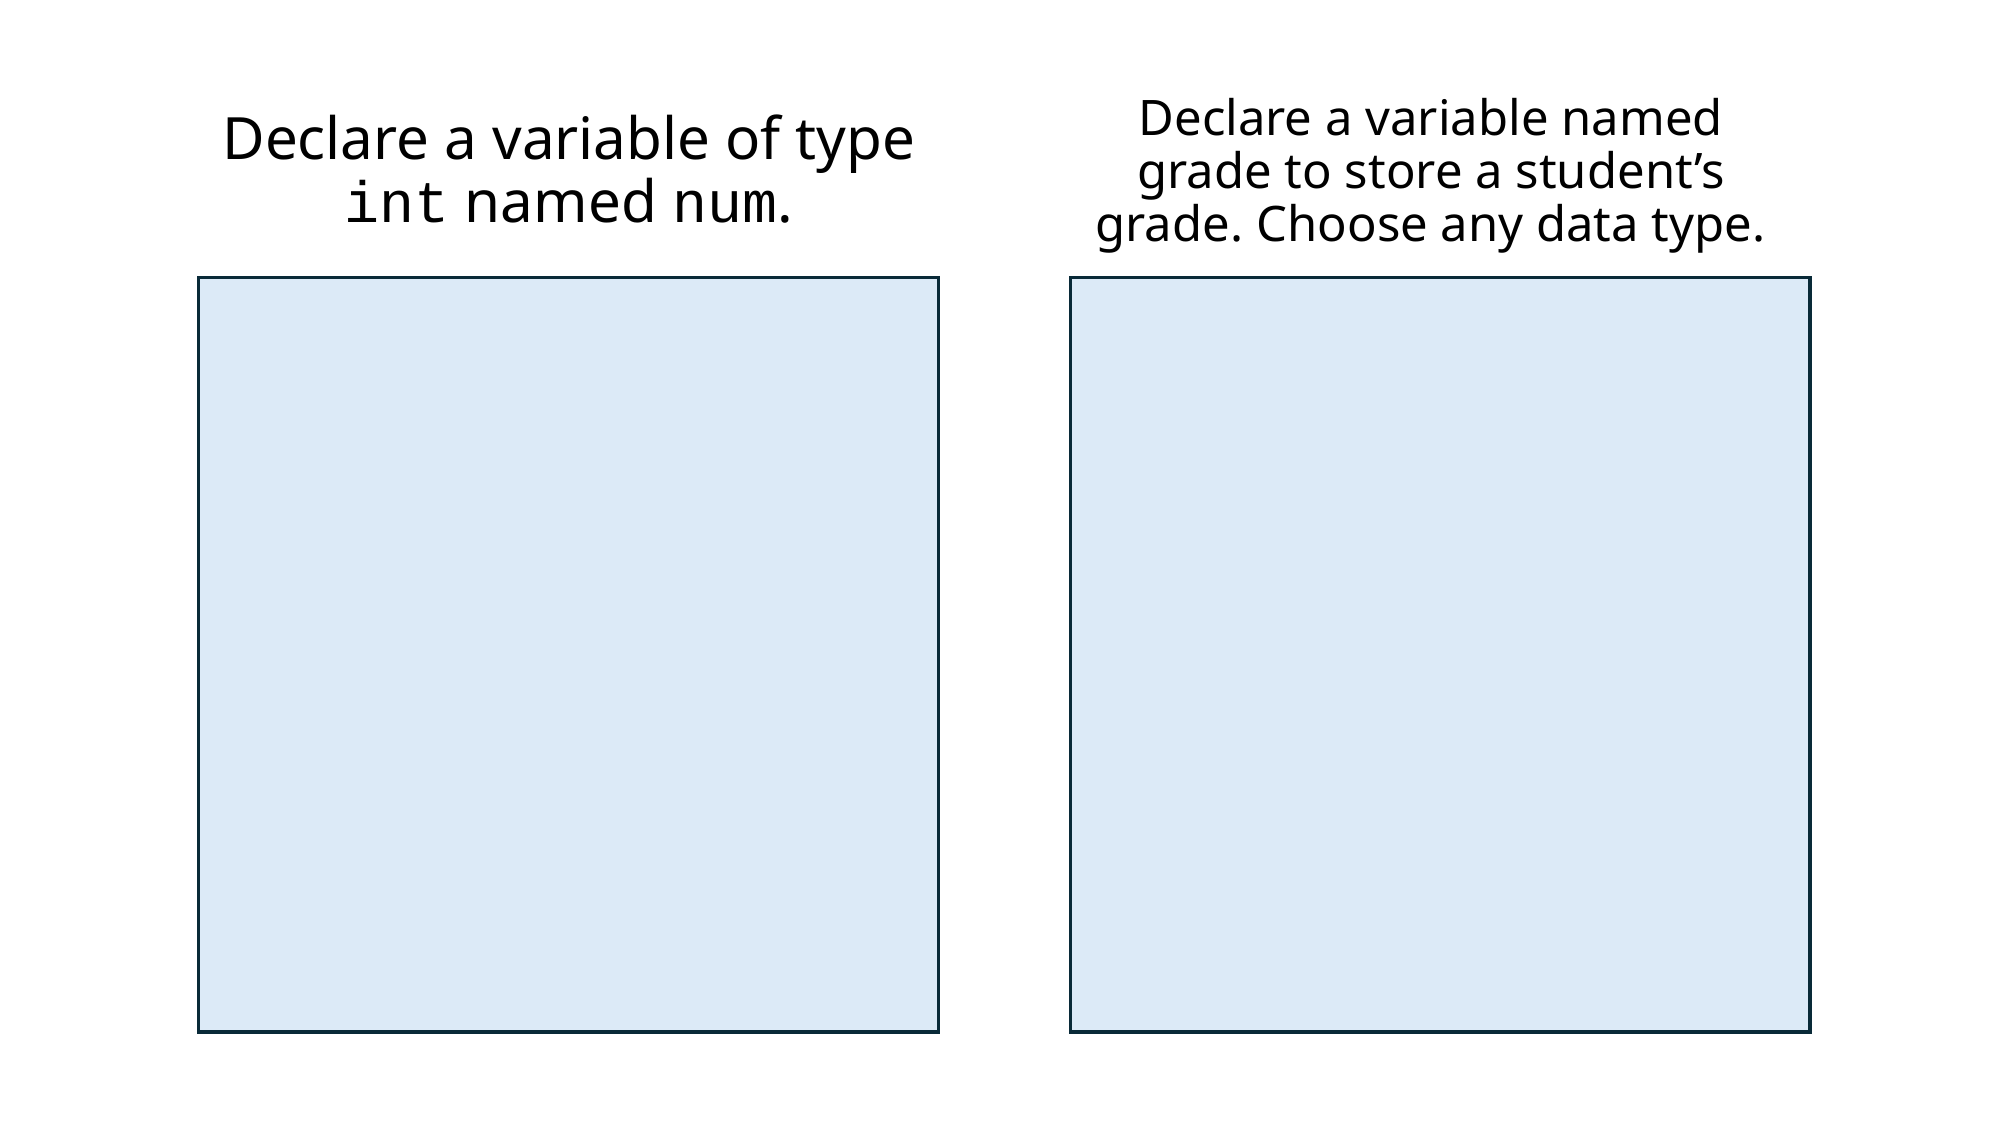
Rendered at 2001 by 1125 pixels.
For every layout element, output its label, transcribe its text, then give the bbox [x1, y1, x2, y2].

text_box [1069, 276, 1812, 1034]
title Declare a variable of type int named num. [198, 63, 939, 276]
text_box Declare a variable named grade to store a student’s grade. Choose any data type. [1061, 63, 1802, 282]
text_box [197, 276, 940, 1034]
